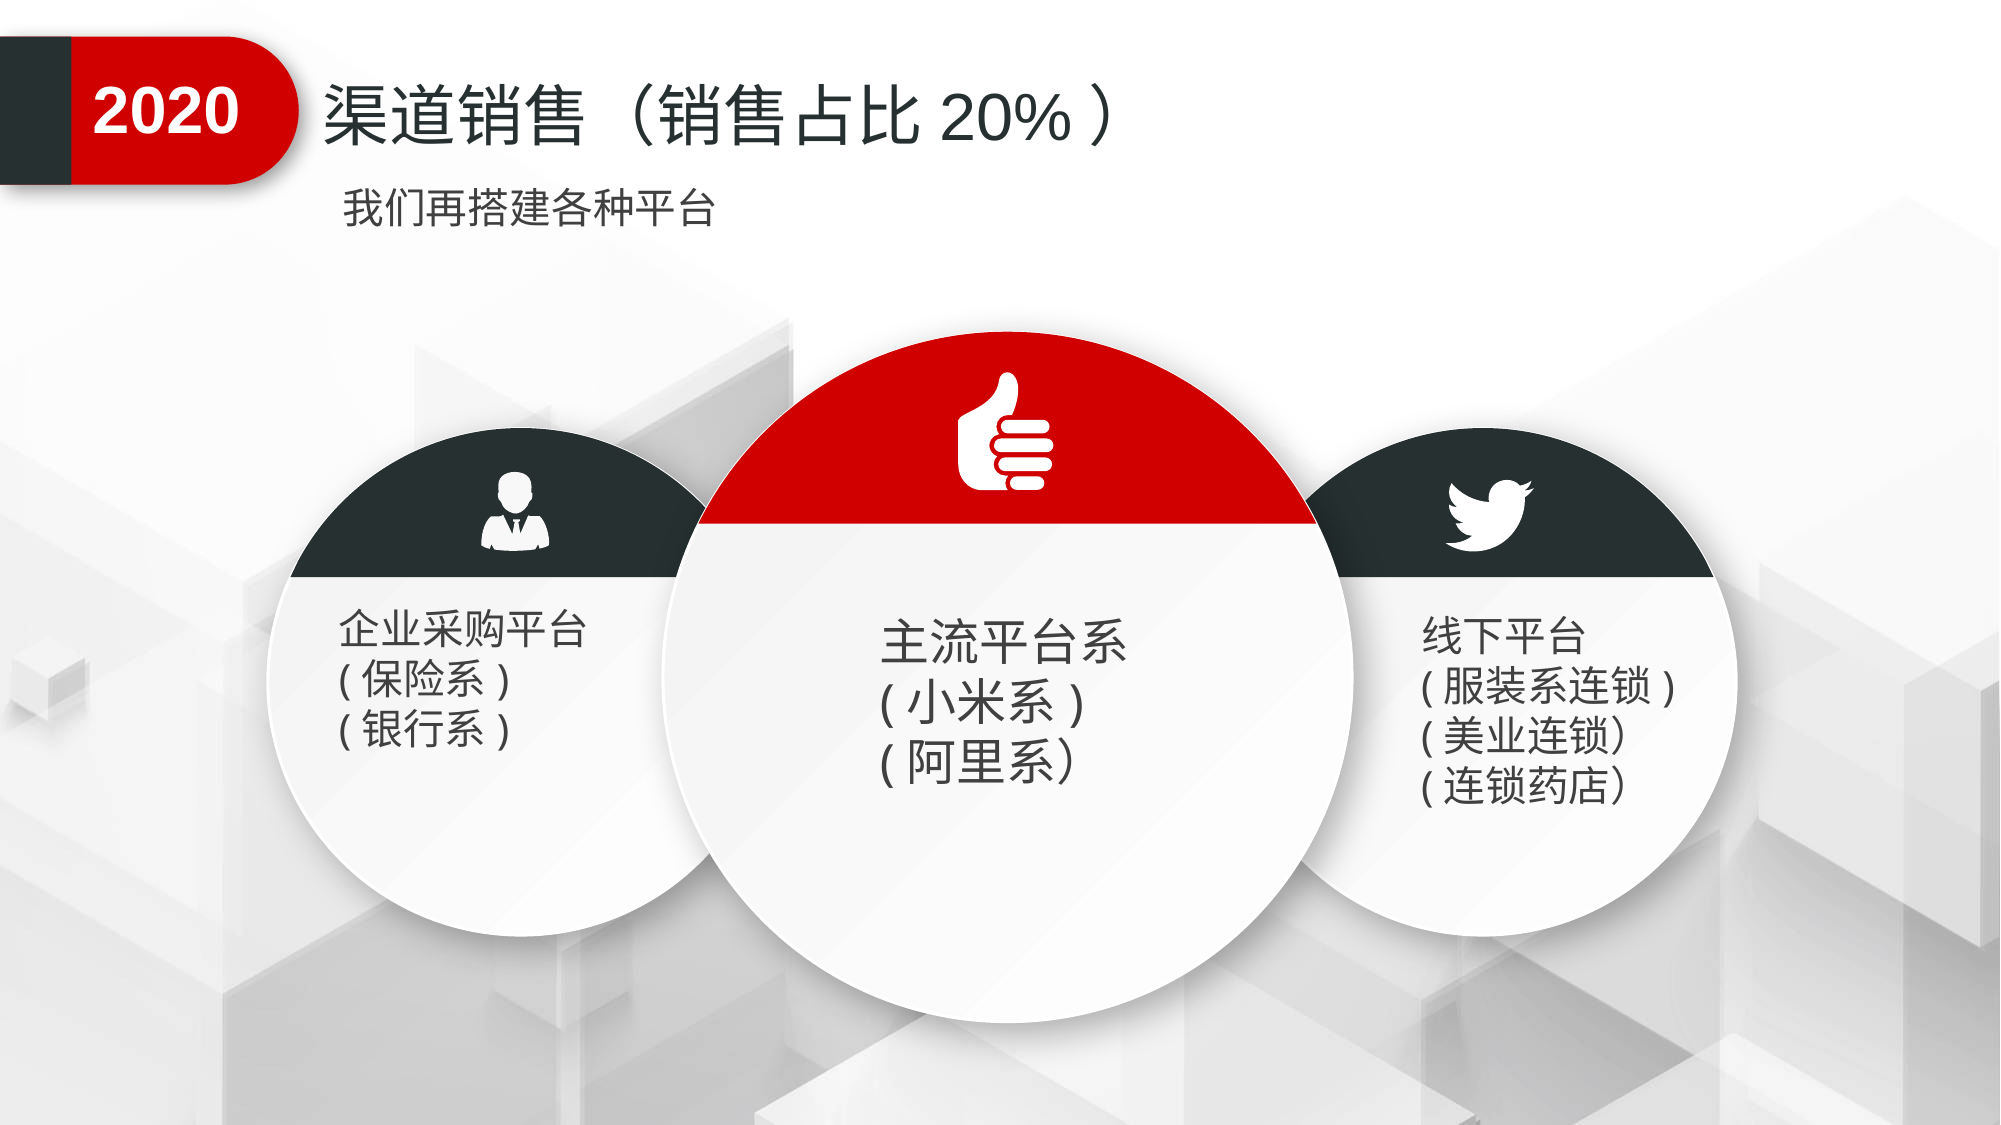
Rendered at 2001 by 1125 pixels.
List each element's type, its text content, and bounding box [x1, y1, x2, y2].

picture [0, 0, 2000, 1125]
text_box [1352, 427, 1737, 935]
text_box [662, 331, 1352, 1022]
text_box 渠道销售（销售占比20%） [308, 66, 1171, 161]
text_box [0, 35, 300, 186]
text_box 我们再搭建各种平台 [327, 174, 734, 240]
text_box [267, 427, 662, 935]
text_box 2020 [77, 59, 256, 155]
text_box [0, 36, 72, 186]
